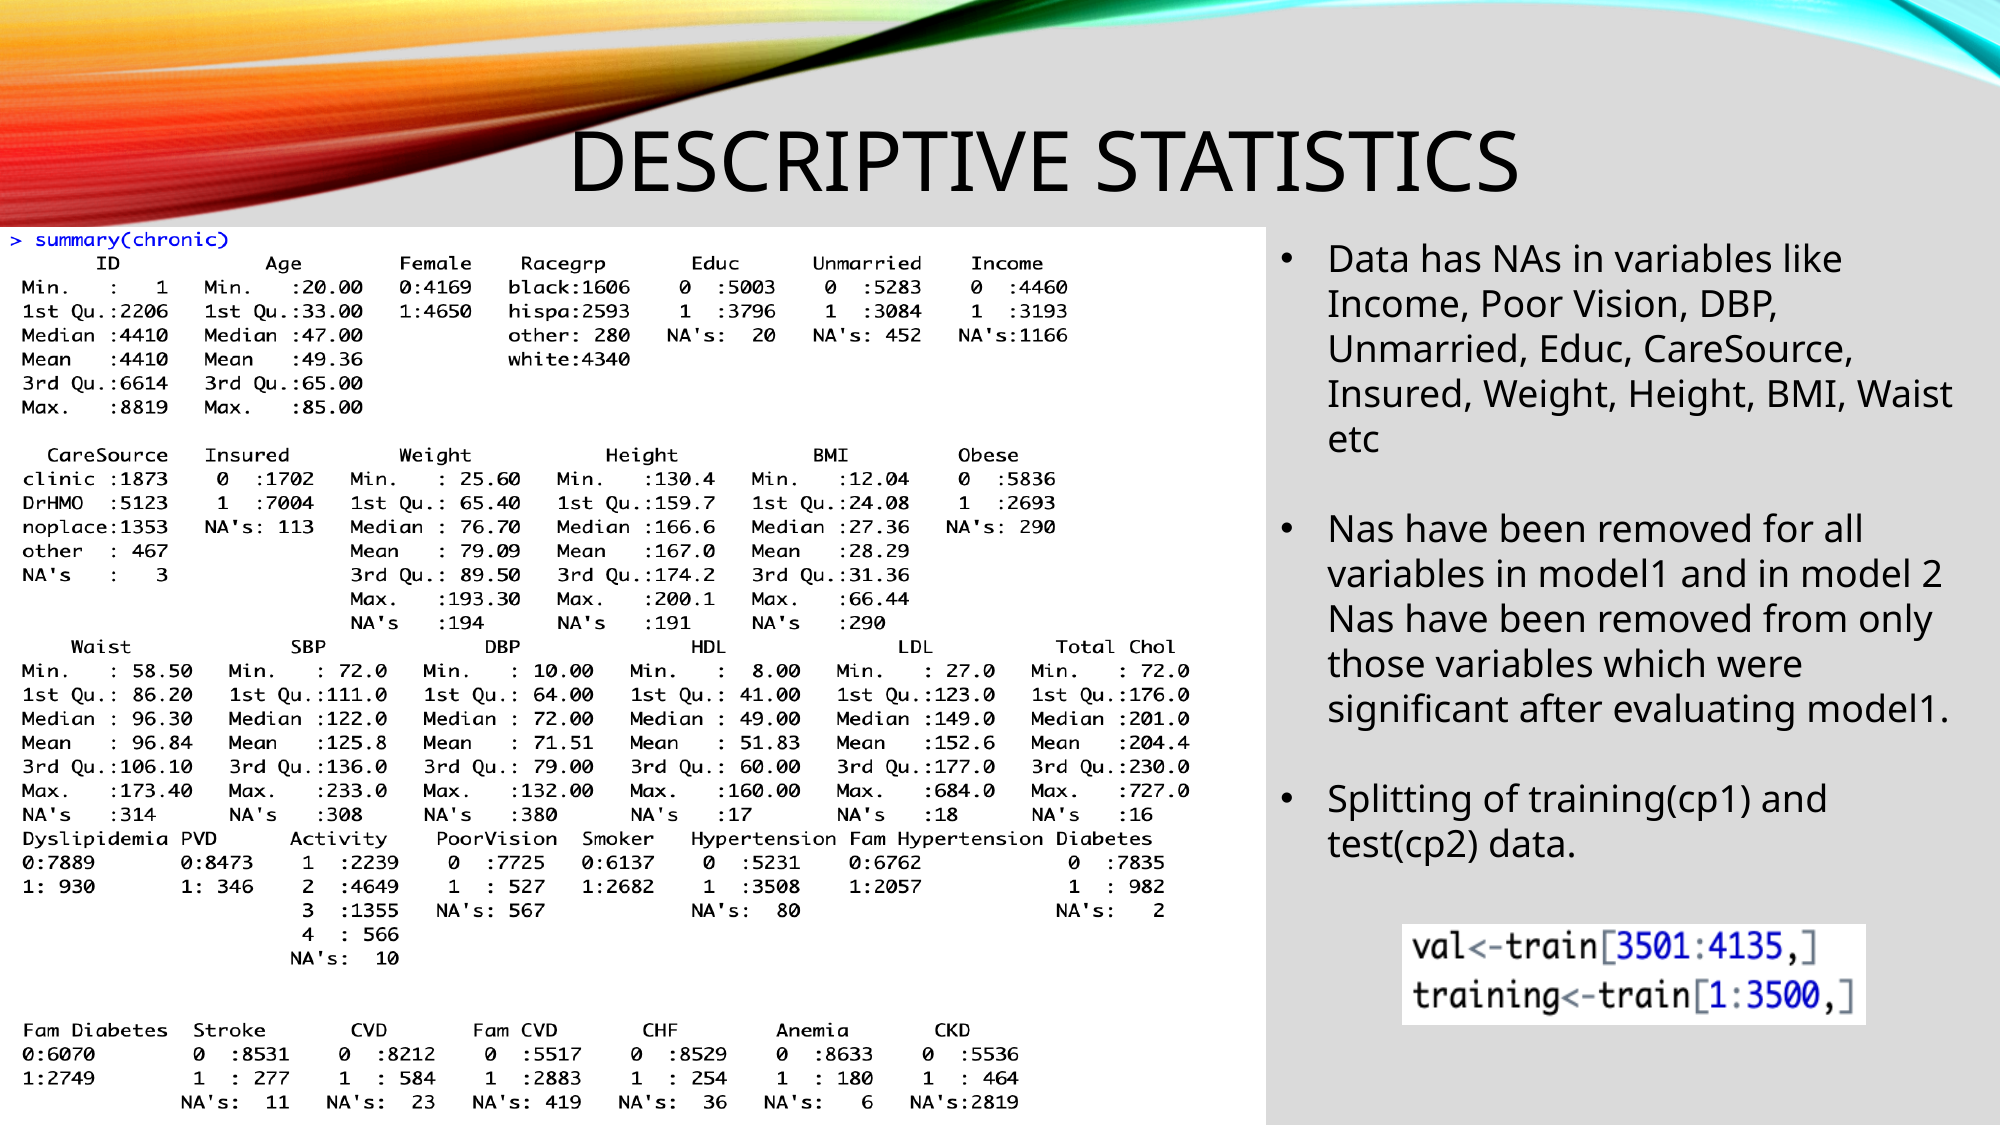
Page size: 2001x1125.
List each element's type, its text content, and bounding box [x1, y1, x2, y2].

text_box Data has NAs in variables like Income, Poor Vision, DBP, Unmarried, Educ, CareSource, Insured, Weight, Height, BMI, Waist etc Nas have been removed for all variables in model1 and in model 2 Nas have been removed from only those variables which were significant after evaluating model1. Splitting of training(cp1) and test(cp2) data. [1266, 227, 2000, 918]
picture [0, 0, 2000, 1125]
picture [1402, 923, 1867, 1025]
text_box Descriptive statistics [124, 58, 1537, 227]
